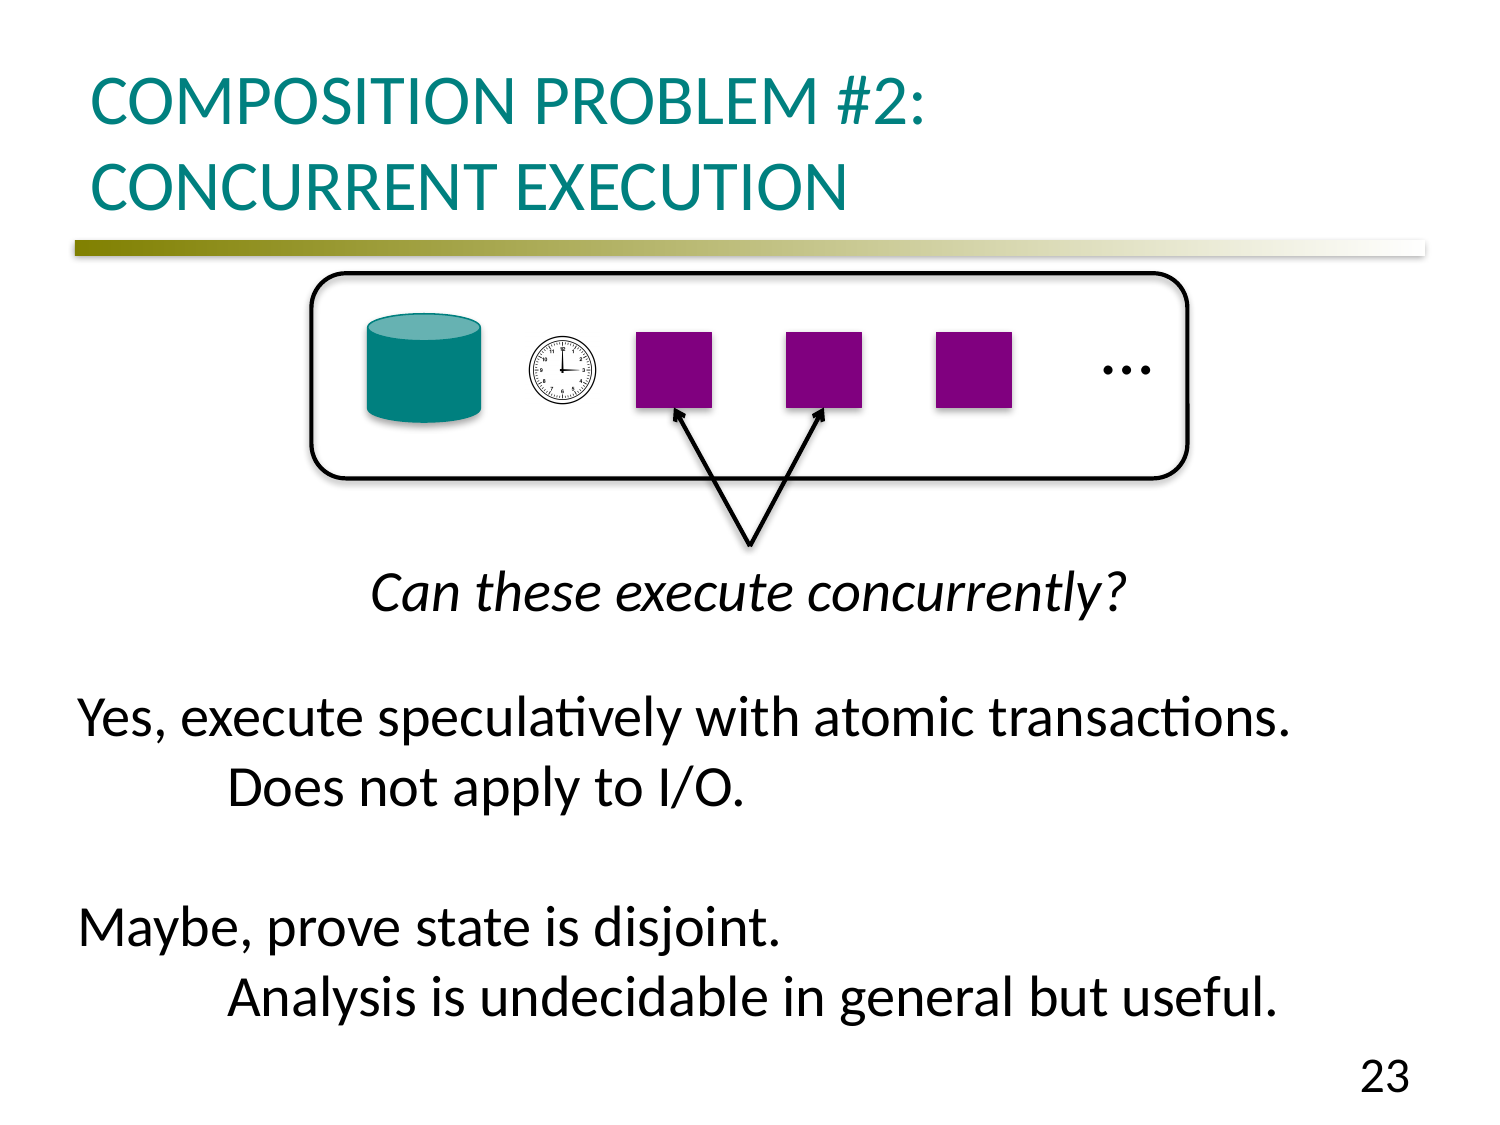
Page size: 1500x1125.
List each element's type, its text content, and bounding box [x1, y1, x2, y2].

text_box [311, 272, 1189, 479]
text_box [717, 439, 857, 514]
text_box Yes, execute speculatively with atomic transactions. Does not apply to I/O. Maybe, prove state is disjoint. Analysis is undecidable in general but useful. [62, 670, 1425, 1115]
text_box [642, 438, 718, 516]
text_box Can these execute concurrently? [74, 546, 1425, 631]
title Composition Problem #2: Concurrent Execution [75, 45, 1425, 233]
slide_number 23 [1074, 1042, 1425, 1103]
